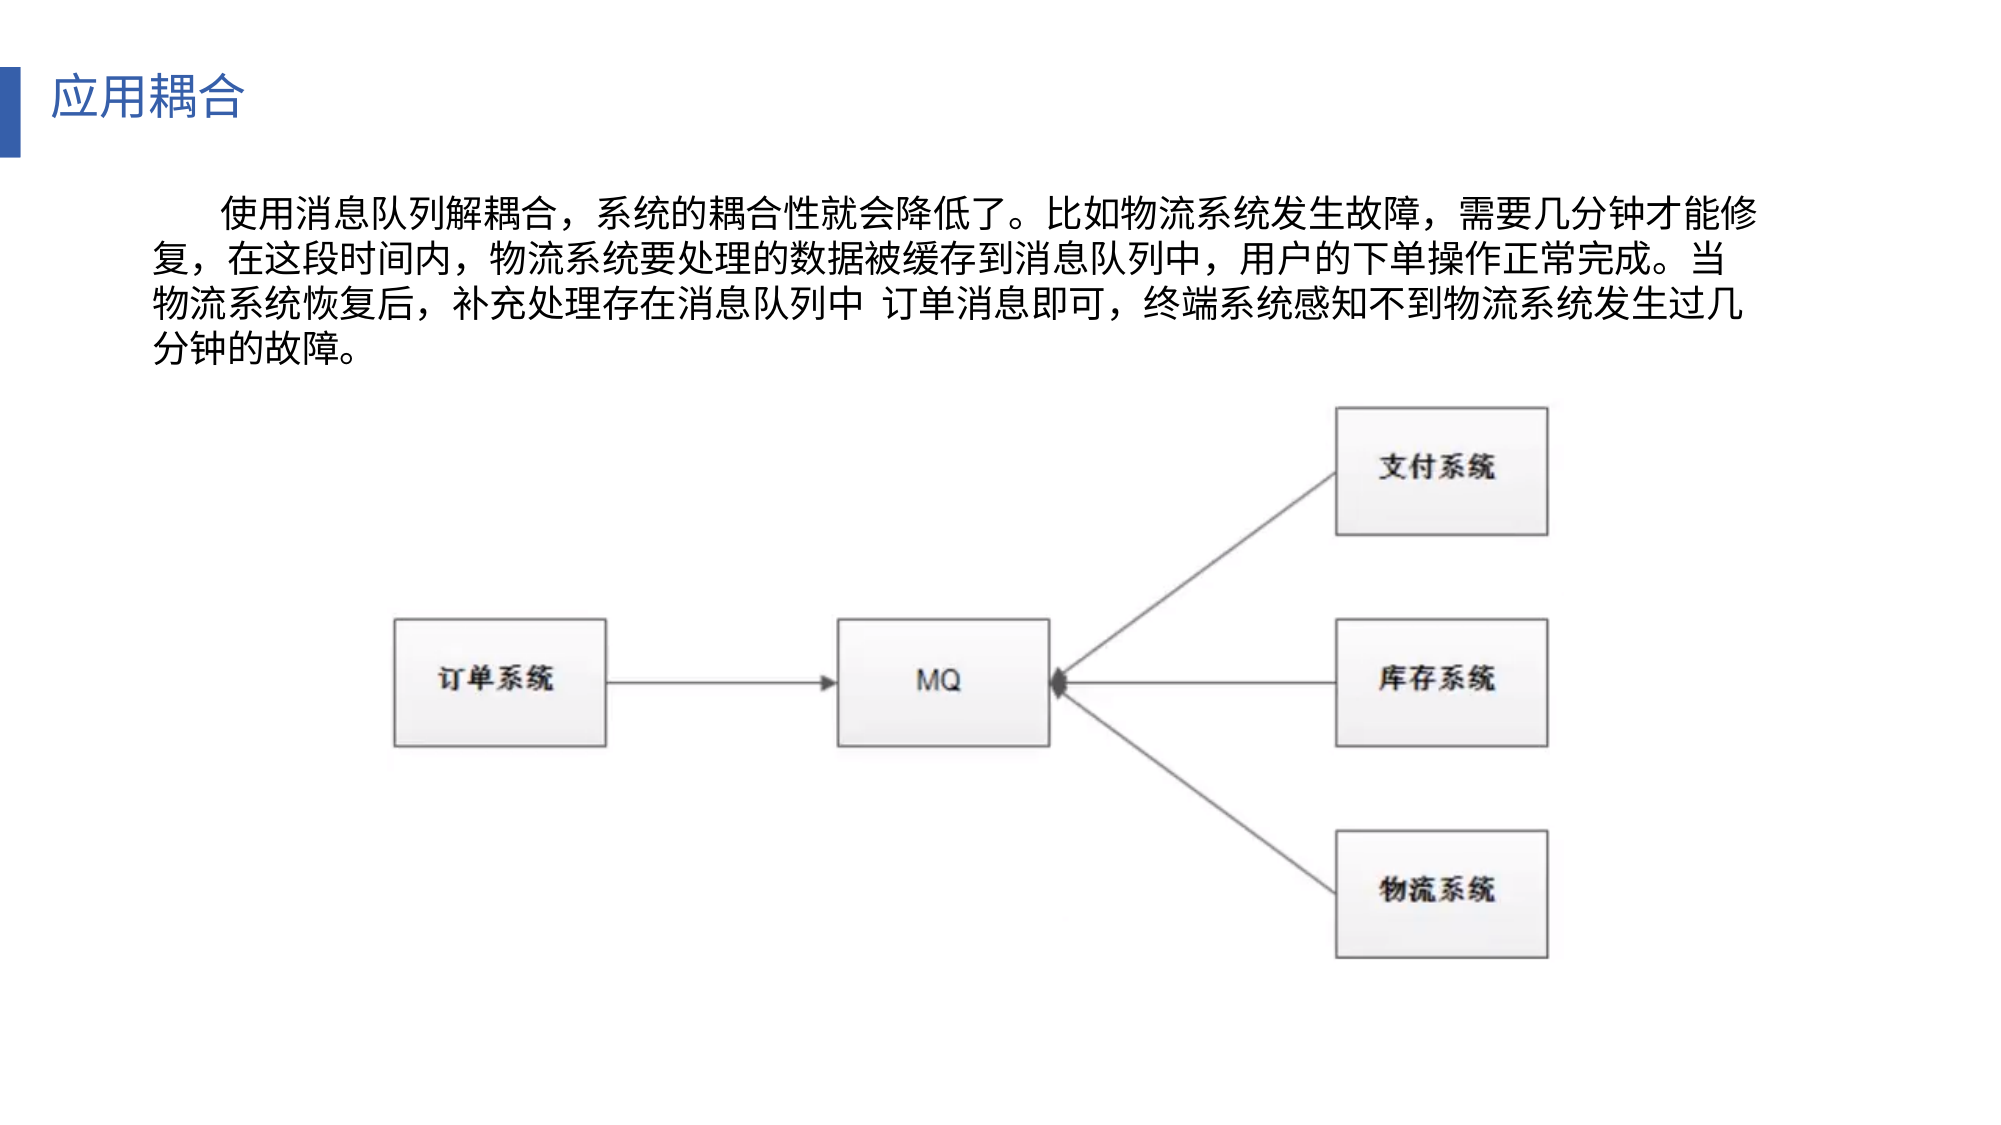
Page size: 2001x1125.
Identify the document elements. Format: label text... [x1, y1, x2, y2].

text_box 使用消息队列解耦合，系统的耦合性就会降低了。比如物流系统发生故障，需要几分钟才能修复，在这段时间内，物流系统要处理的数据被缓存到消息队列中，用户的下单操作正常完成。当物流系统恢复后，补充处理存在消息队列中 订单消息即可，终端系统感知不到物流系统发生过几分钟的故障。 [137, 182, 1775, 377]
list 应用耦合 [35, 64, 1112, 133]
picture [383, 397, 1567, 967]
